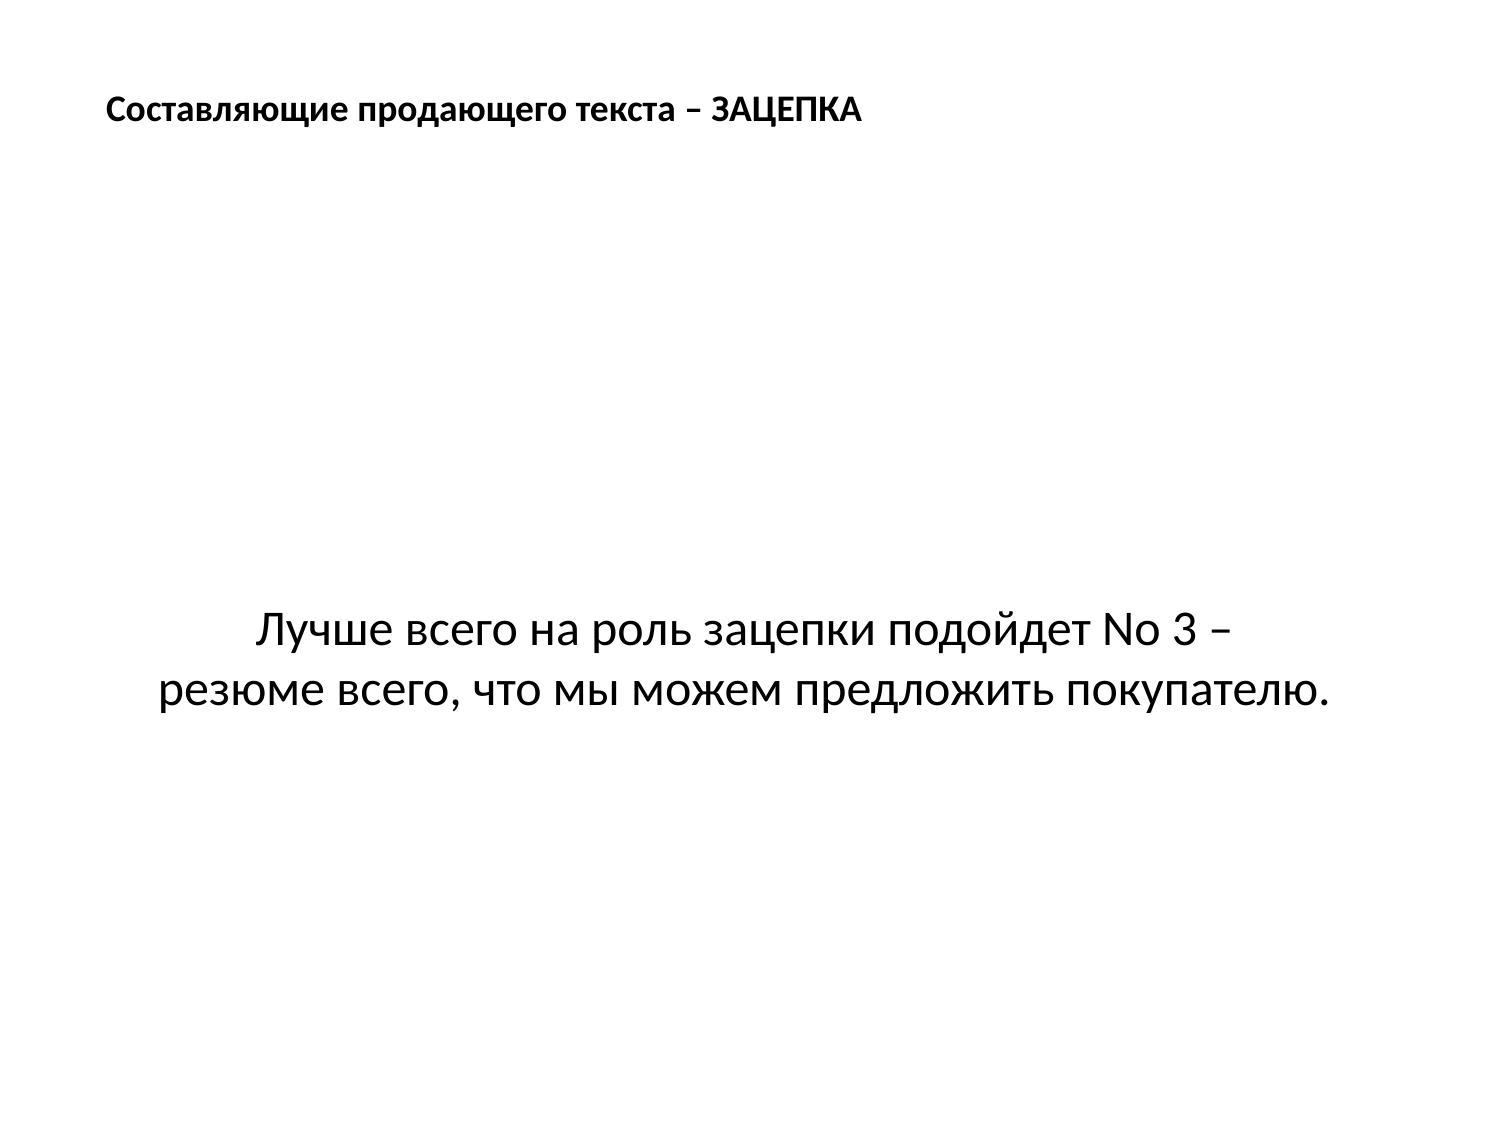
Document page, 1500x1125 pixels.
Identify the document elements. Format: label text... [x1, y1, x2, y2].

title Лучше всего на роль зацепки подойдет No 3 – резюме всего, что мы можем предложить покупателю. [75, 219, 1425, 1093]
text_box Составляющие продающего текста – ЗАЦЕПКА [91, 76, 878, 182]
